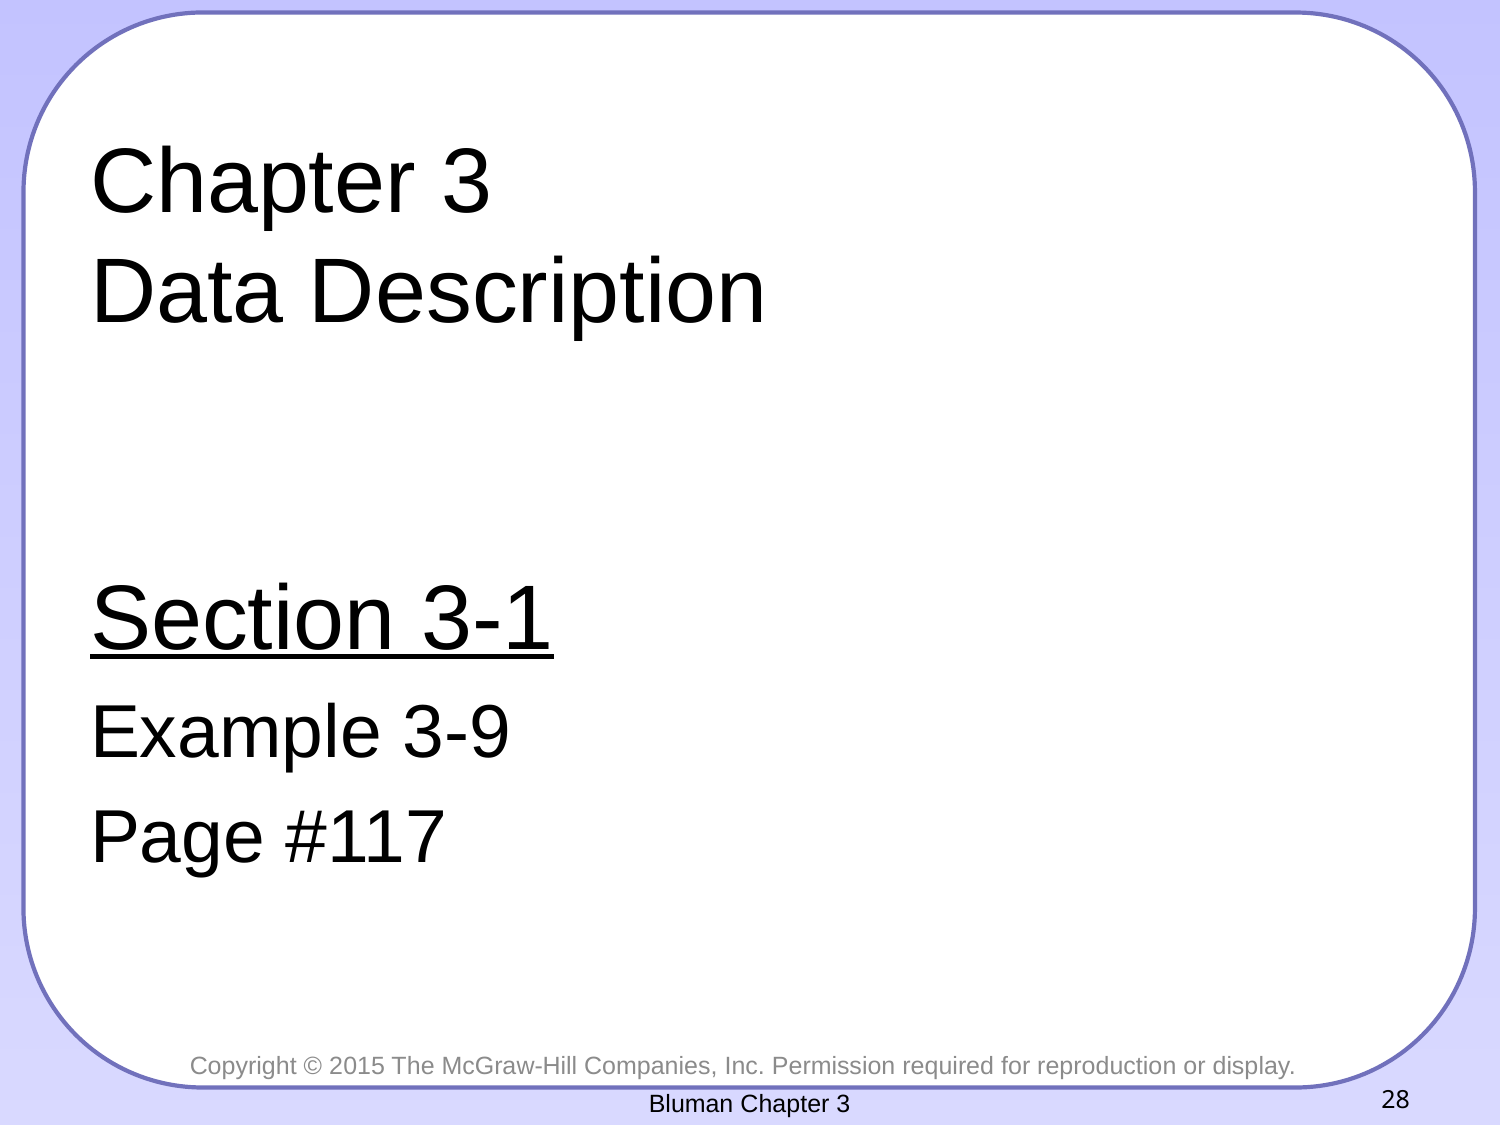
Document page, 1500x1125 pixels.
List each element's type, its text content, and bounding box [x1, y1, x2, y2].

slide_number 28 [1074, 1049, 1426, 1125]
list Section 3-1 Example 3-9 Page #117 [75, 549, 1425, 963]
footer Bluman Chapter 3 [512, 1049, 988, 1125]
title Chapter 3 Data Description [75, 75, 1425, 388]
